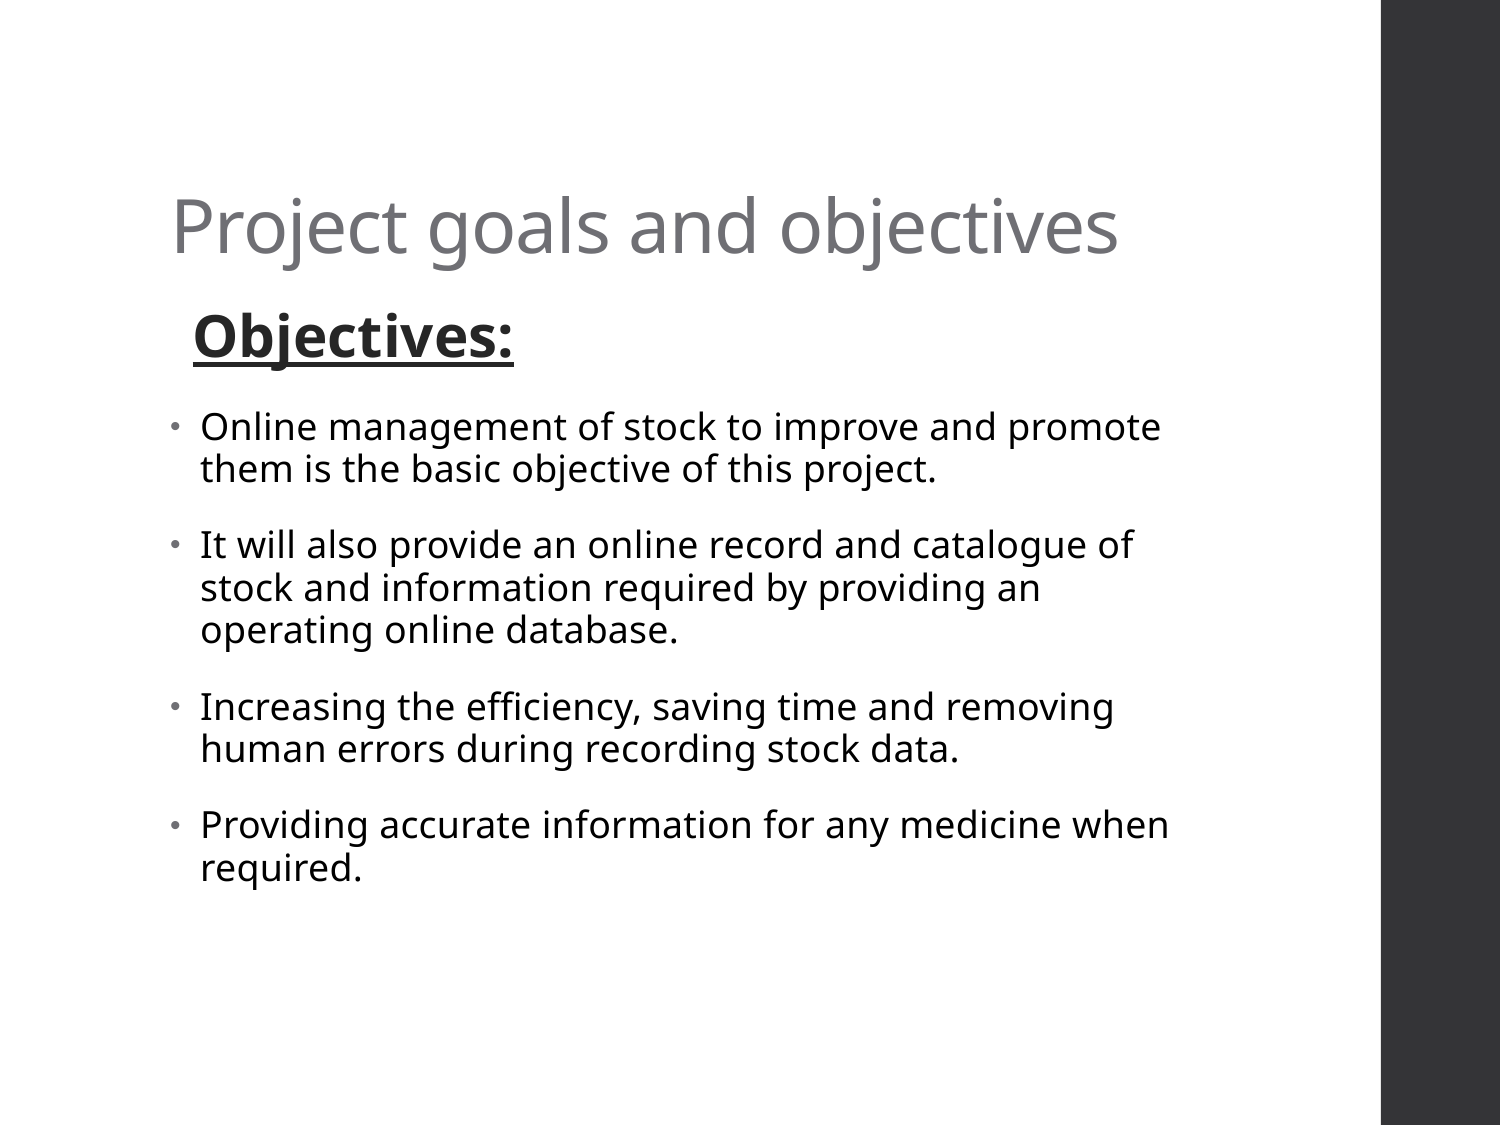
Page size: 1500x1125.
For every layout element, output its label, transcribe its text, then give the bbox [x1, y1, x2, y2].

title Project goals and objectives [155, 60, 1348, 278]
list Objectives: Online management of stock to improve and promote them is the basic objective of this project. It will also provide an online record and catalogue of stock and information required by providing an operating online database. Increasing the efficiency, saving time and removing human errors during recording stock data. Providing accurate information for any medicine when required. [155, 299, 1213, 1014]
